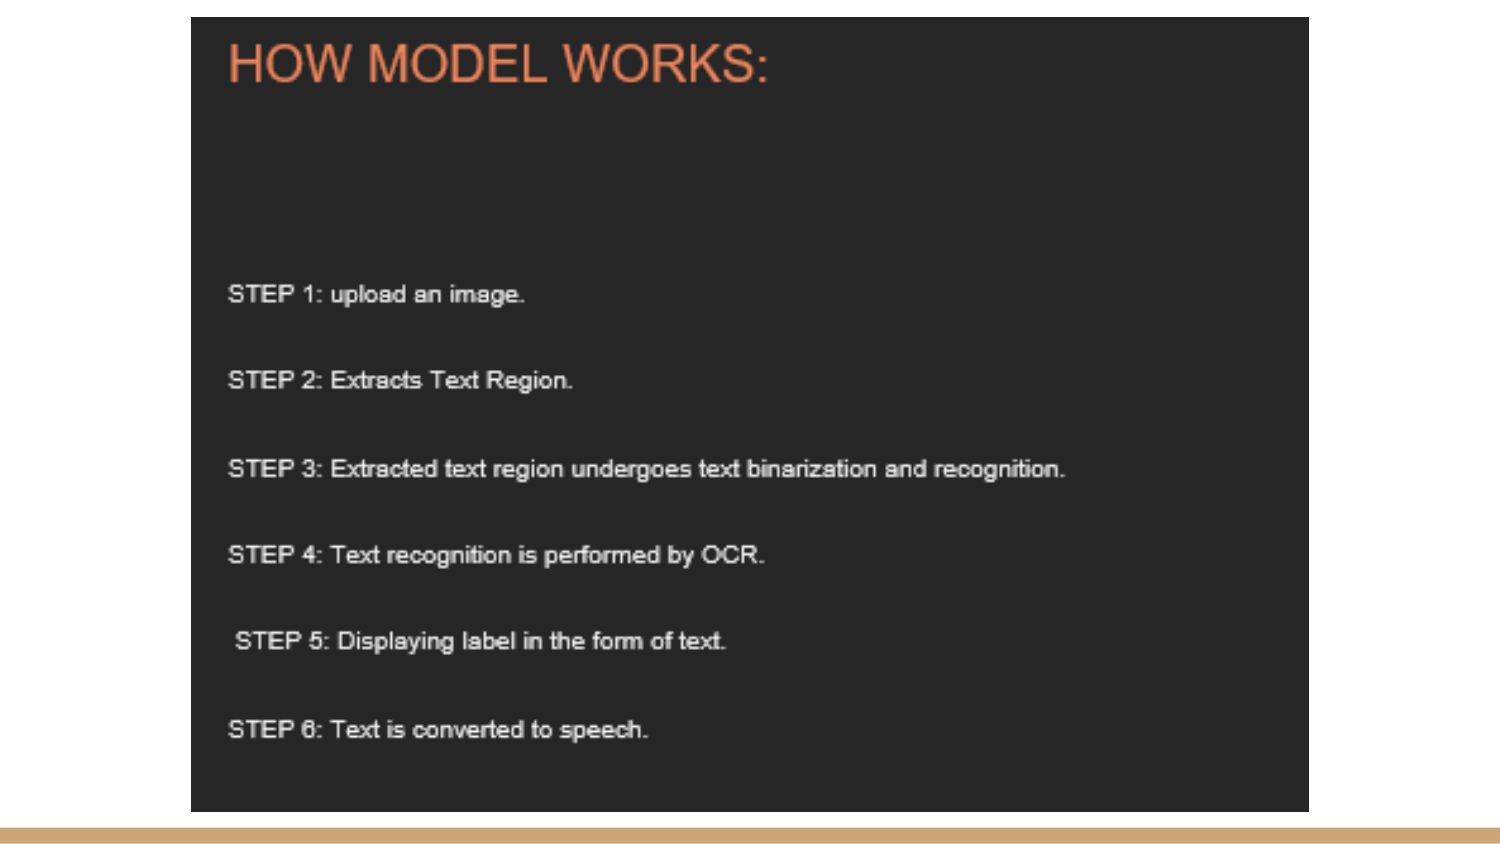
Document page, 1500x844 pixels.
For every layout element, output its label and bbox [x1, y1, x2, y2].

picture [191, 17, 1309, 812]
